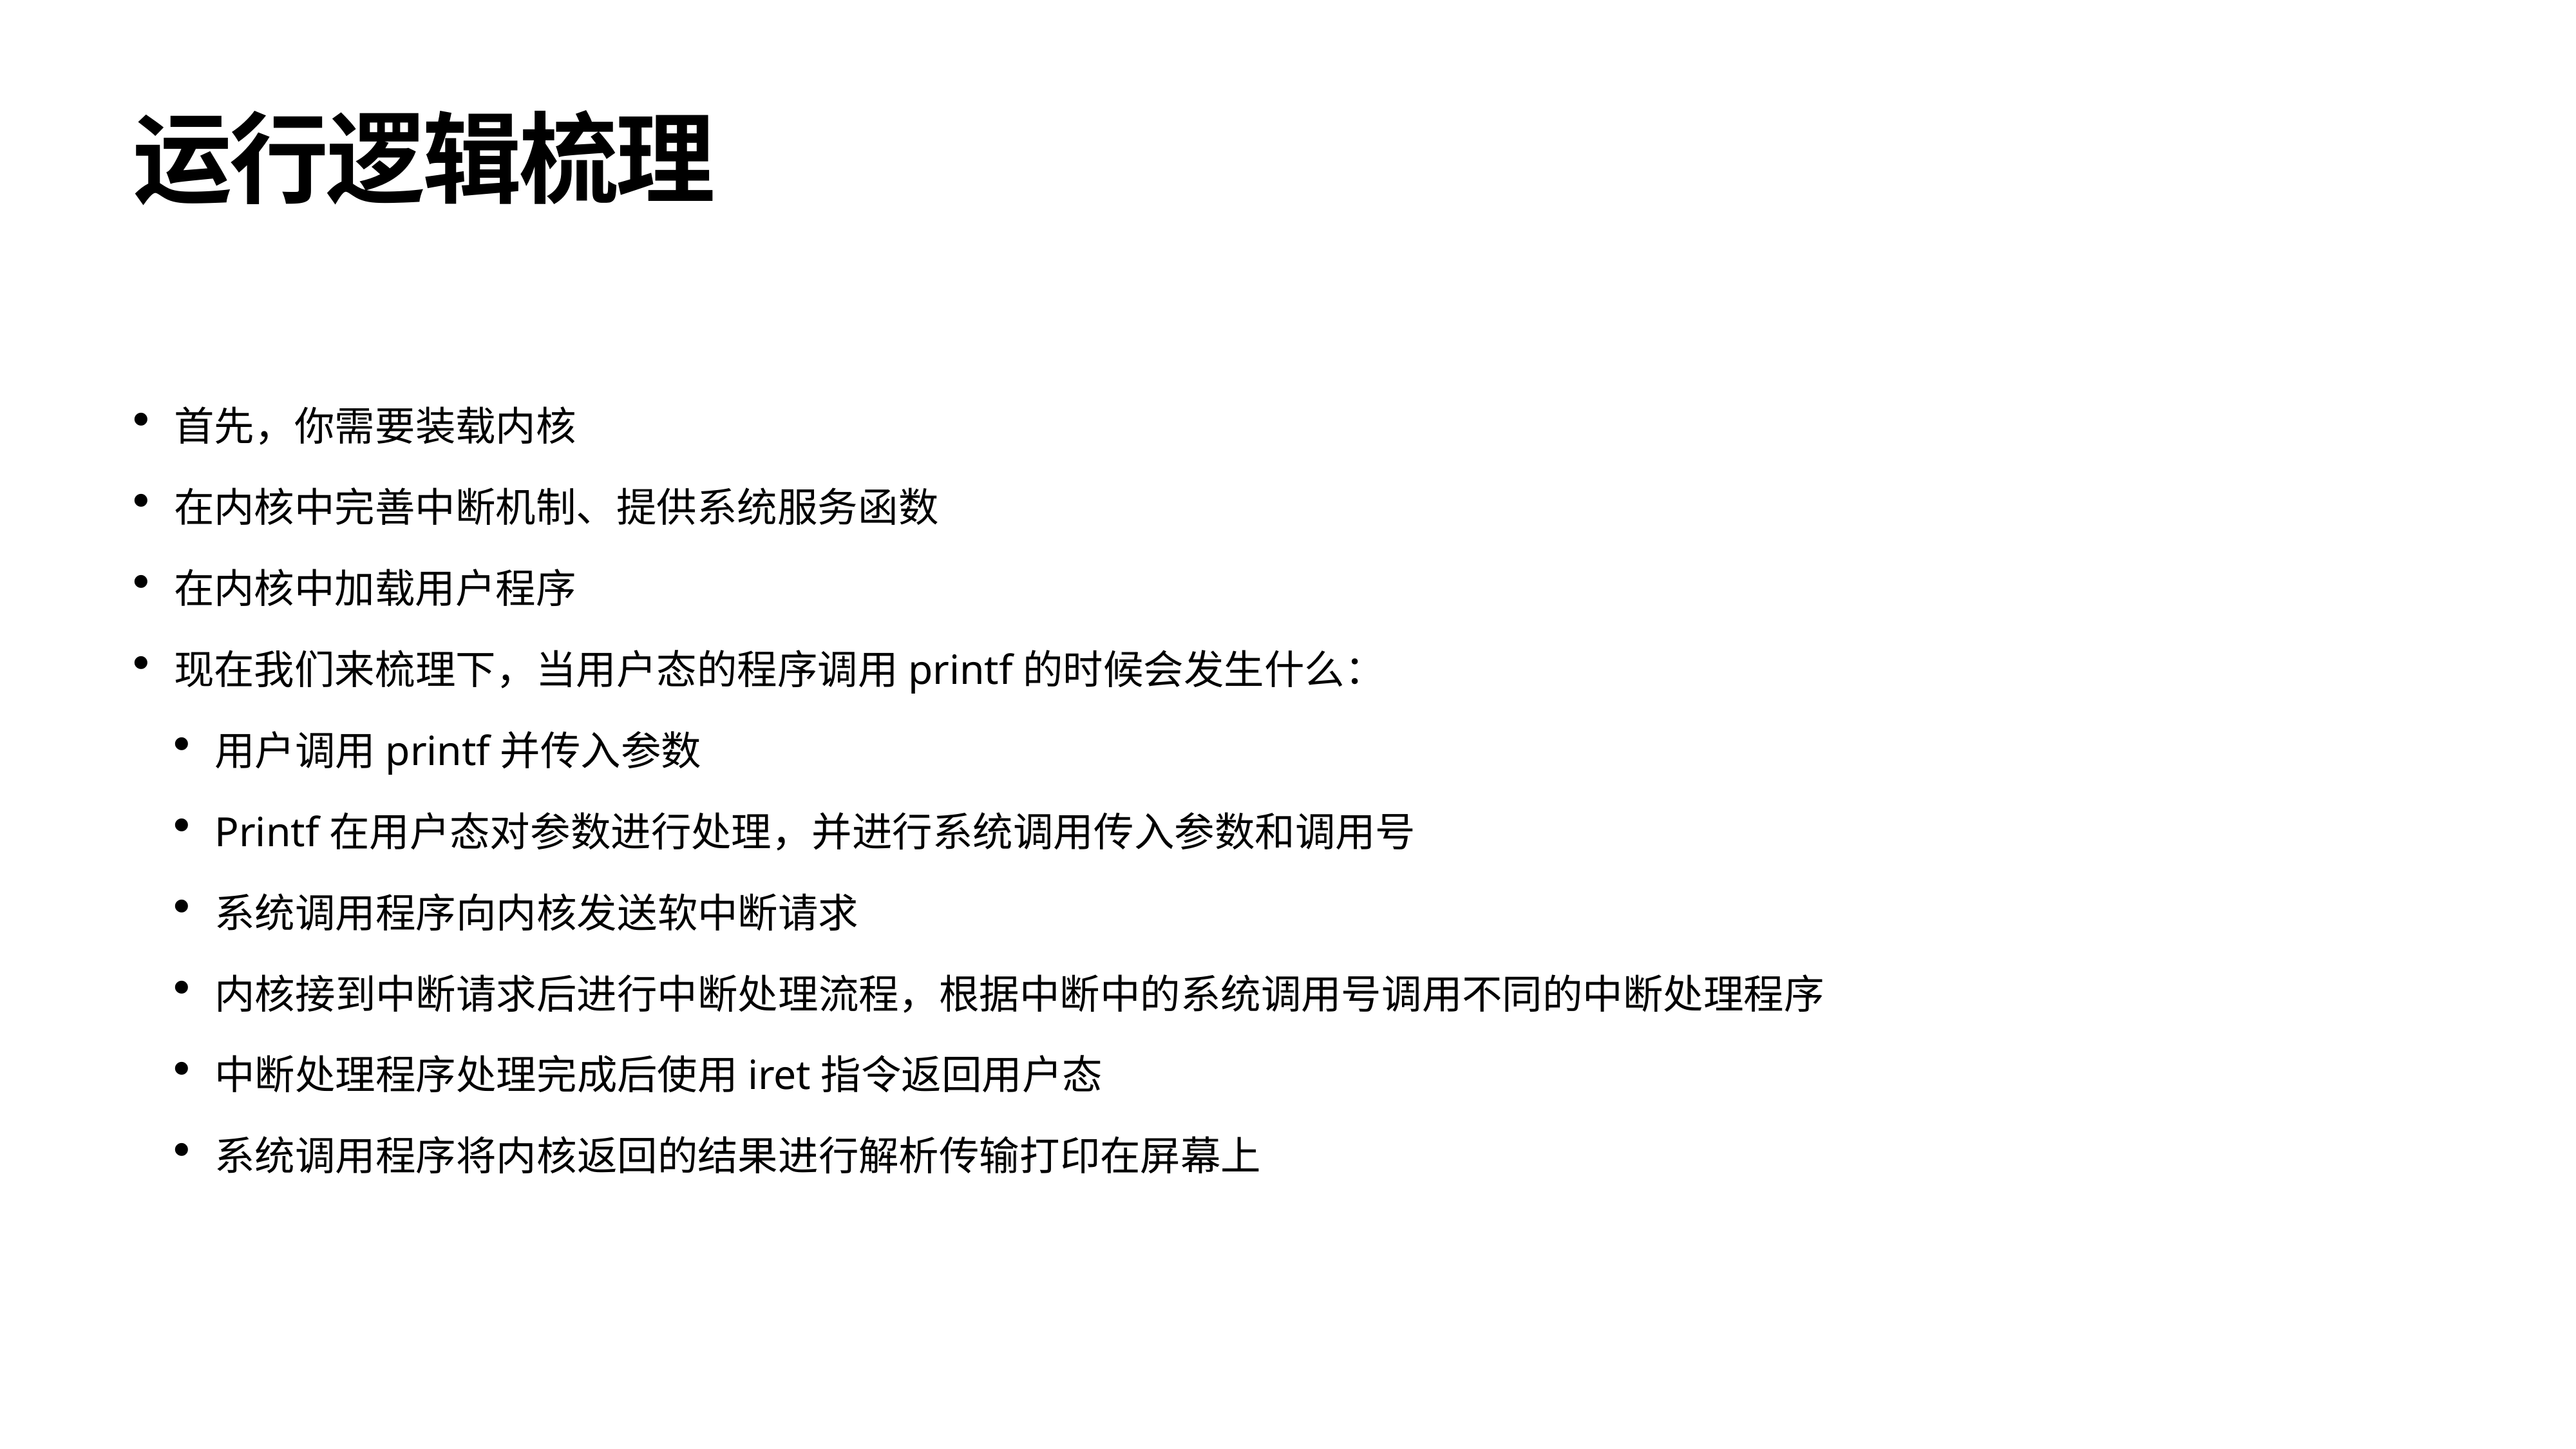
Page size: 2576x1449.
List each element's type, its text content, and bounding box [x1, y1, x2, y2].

title 运行逻辑梳理 [127, 113, 2449, 266]
list 首先，你需要装载内核 在内核中完善中断机制、提供系统服务函数 在内核中加载用户程序 现在我们来梳理下，当用户态的程序调用printf的时候会发生什么： 用户调用printf并传入参数 Printf在用户态对参数进行处理，并进行系统调用传入参数和调用号 系统调用程序向内核发送软中断请求 内核接到中断请求后进行中断处理流程，根据中断中的系统调用号调用不同的中断处理程序 中断处理程序处理完成后使用iret指令返回用户态 系统调用程序将内核返回的结果进行解析传输打印在屏幕上 [127, 400, 2449, 1274]
